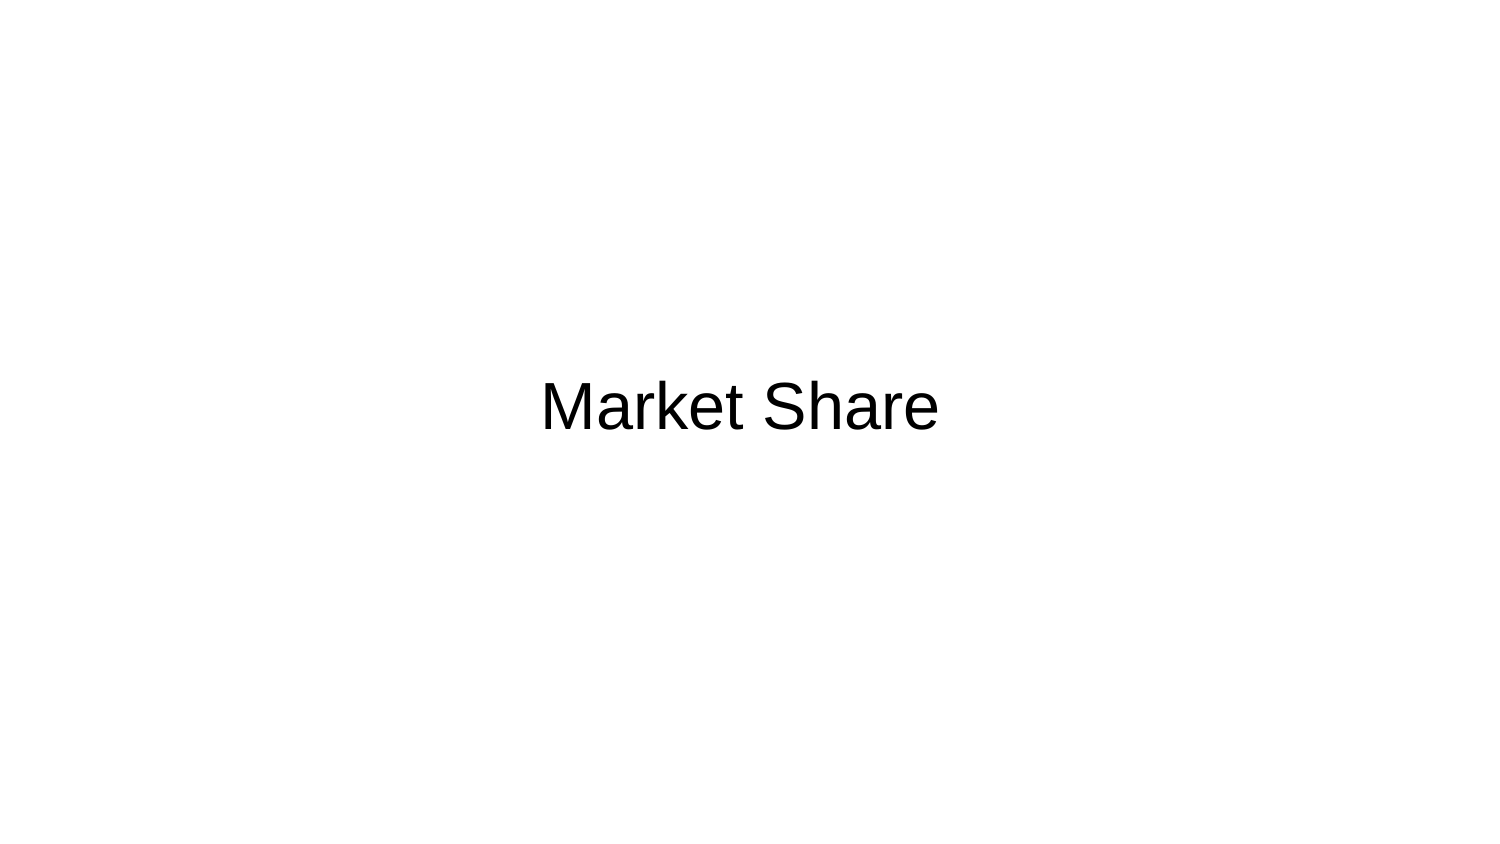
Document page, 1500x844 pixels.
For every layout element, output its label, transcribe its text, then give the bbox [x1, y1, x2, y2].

title Market Share [51, 122, 1449, 459]
